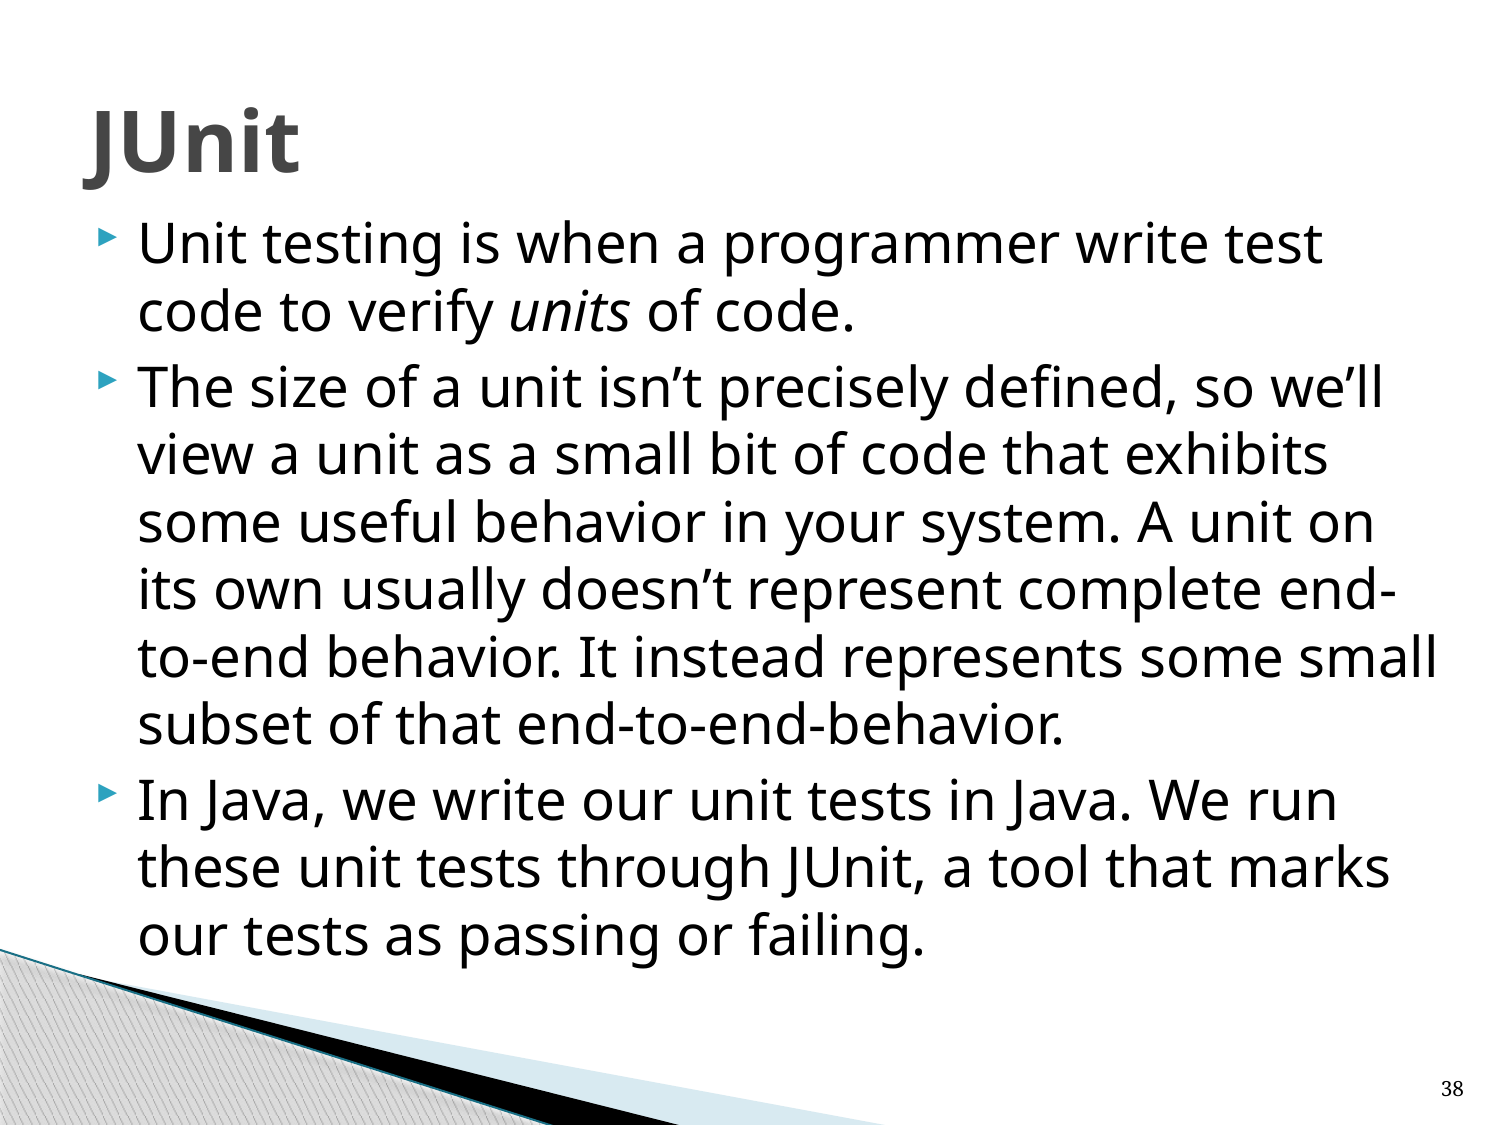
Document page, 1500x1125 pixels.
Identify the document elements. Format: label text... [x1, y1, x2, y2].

list Unit testing is when a programmer write test code to verify units of code. The size of a unit isn’t precisely defined, so we’ll view a unit as a small bit of code that exhibits some useful behavior in your system. A unit on its own usually doesn’t represent complete end-to-end behavior. It instead represents some small subset of that end-to-end-behavior. In Java, we write our unit tests in Java. We run these unit tests through JUnit, a tool that marks our tests as passing or failing. [62, 200, 1463, 1025]
slide_number 38 [1418, 1051, 1479, 1112]
title JUnit [75, 45, 1425, 233]
